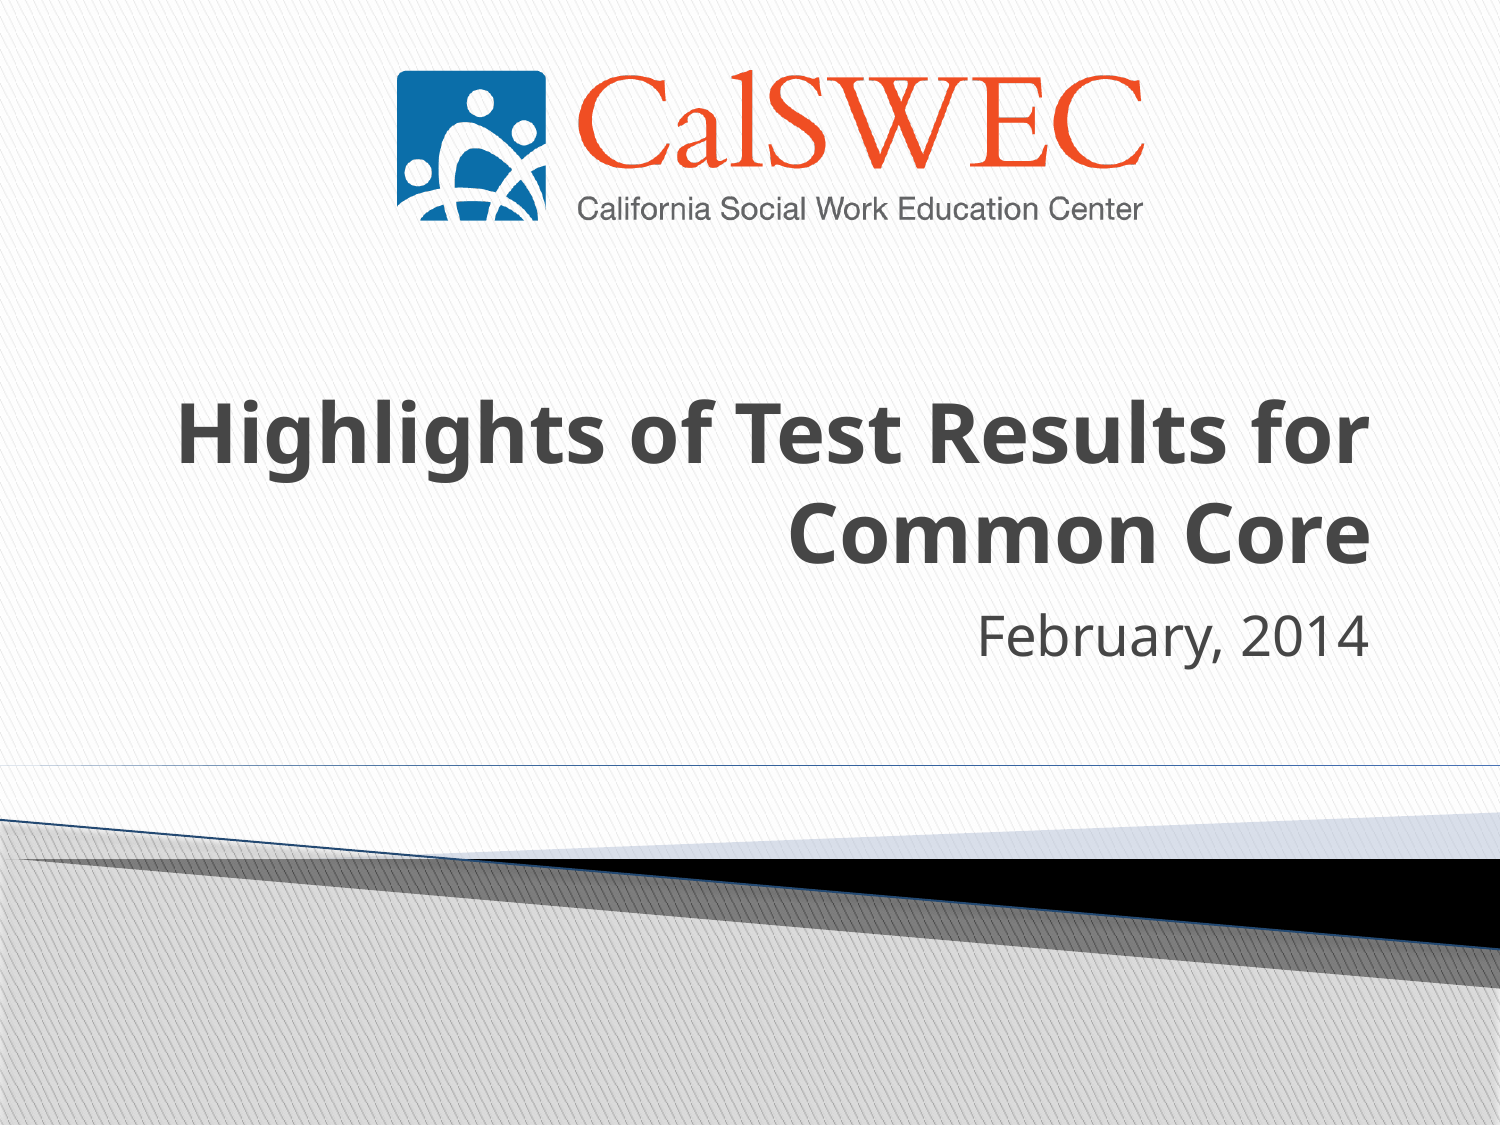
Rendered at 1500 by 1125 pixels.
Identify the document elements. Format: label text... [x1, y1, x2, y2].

picture [5, 859, 1500, 989]
title Highlights of Test Results for Common Core [112, 287, 1388, 588]
picture [387, 62, 1154, 228]
subtitle February, 2014 [112, 592, 1388, 790]
